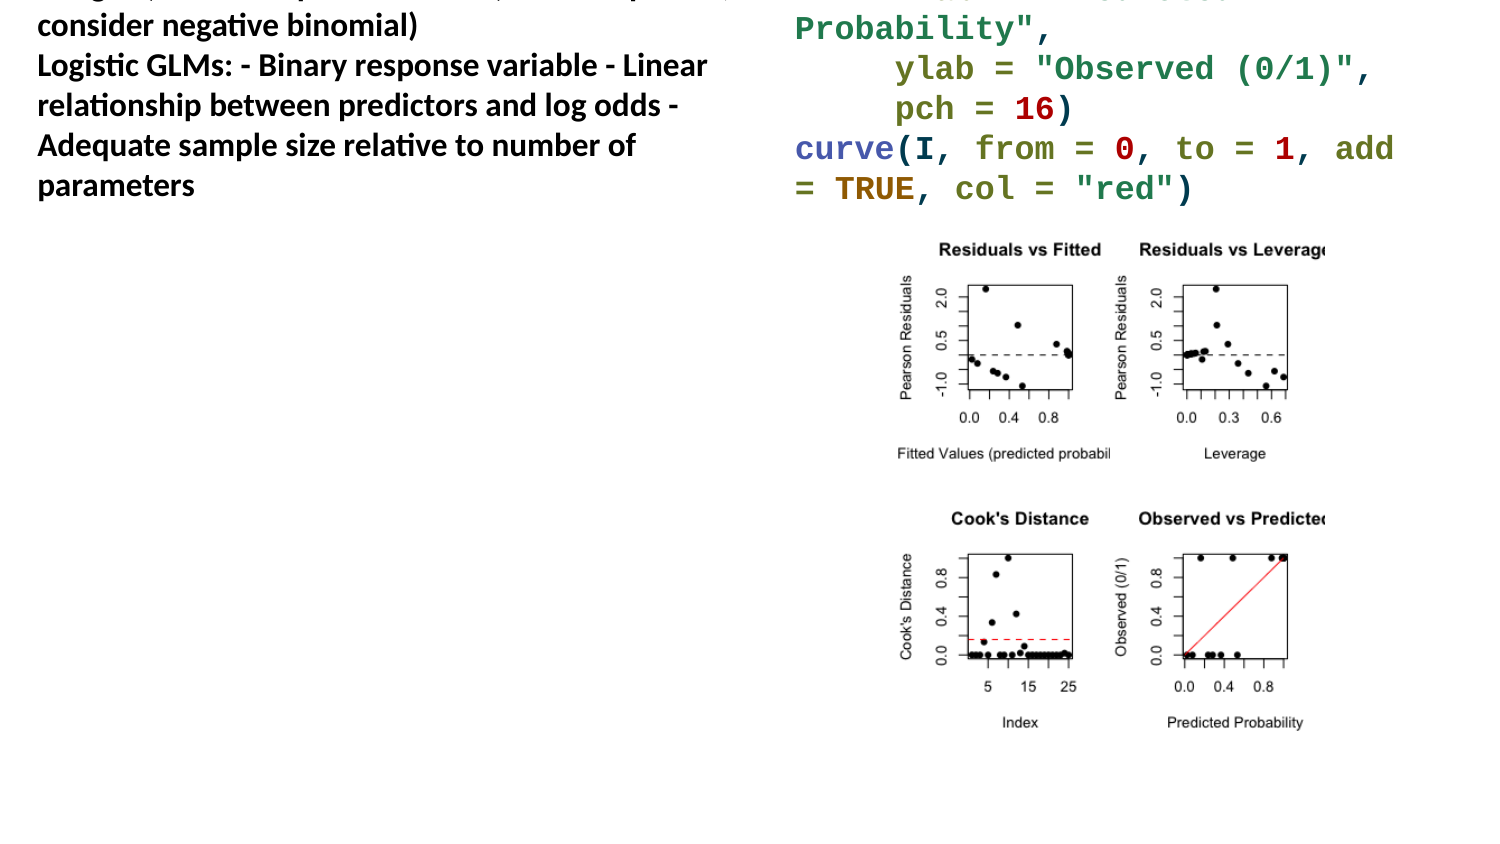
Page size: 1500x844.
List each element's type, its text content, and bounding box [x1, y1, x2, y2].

list Generalized Linear Models have different assumptions depending on the specific distribution and link function used: All GLMs: - Independence of observations - Correct specification of the link function - Correct specification of the variance structure - No influential outliers - No multicollinearity among predictors Gaussian GLMs (including linear regression): - Normality of residuals - Homogeneity of variance Poisson GLMs: - Count data (non-negative integers) - Mean equals variance (if overdispersed, consider negative binomial) Logistic GLMs: - Binary response variable - Linear relationship between predictors and log odds - Adequate sample size relative to number of parameters [22, 131, 750, 211]
list The following R code checks some common diagnostics for our logistic model: # Create diagnostic plots for the rodent model par(mfrow = c(2, 2)) # 1. Residuals vs fitted plot(fitted(rodent_model), residuals(rodent_model, type = "pearson"), main = "Residuals vs Fitted", xlab = "Fitted Values (predicted probabilities)", ylab = "Pearson Residuals", pch = 16) abline(h = 0, lty = 2) # 2. Leverage leverage <- hatvalues(rodent_model) plot(leverage, residuals(rodent_model, type = "pearson"), main = "Residuals vs Leverage", xlab = "Leverage", ylab = "Pearson Residuals", pch = 16) abline(h = 0, lty = 2) # 3. Cook's distance cook <- cooks.distance(rodent_model) plot(cook, main = "Cook's Distance", ylab = "Cook's Distance", pch = 16) abline(h = 4/length(cook), lty = 2, col = "red") # Rule of thumb threshold # 4. Observed vs Predicted probabilities plot(predicted_probs, as.numeric(fragment_data$rodent_present) - 1, main = "Observed vs Predicted", xlab = "Predicted Probability", ylab = "Observed (0/1)", pch = 16) curve(I, from = 0, to = 1, add = TRUE, col = "red") [779, 135, 1443, 214]
picture [895, 212, 1326, 751]
